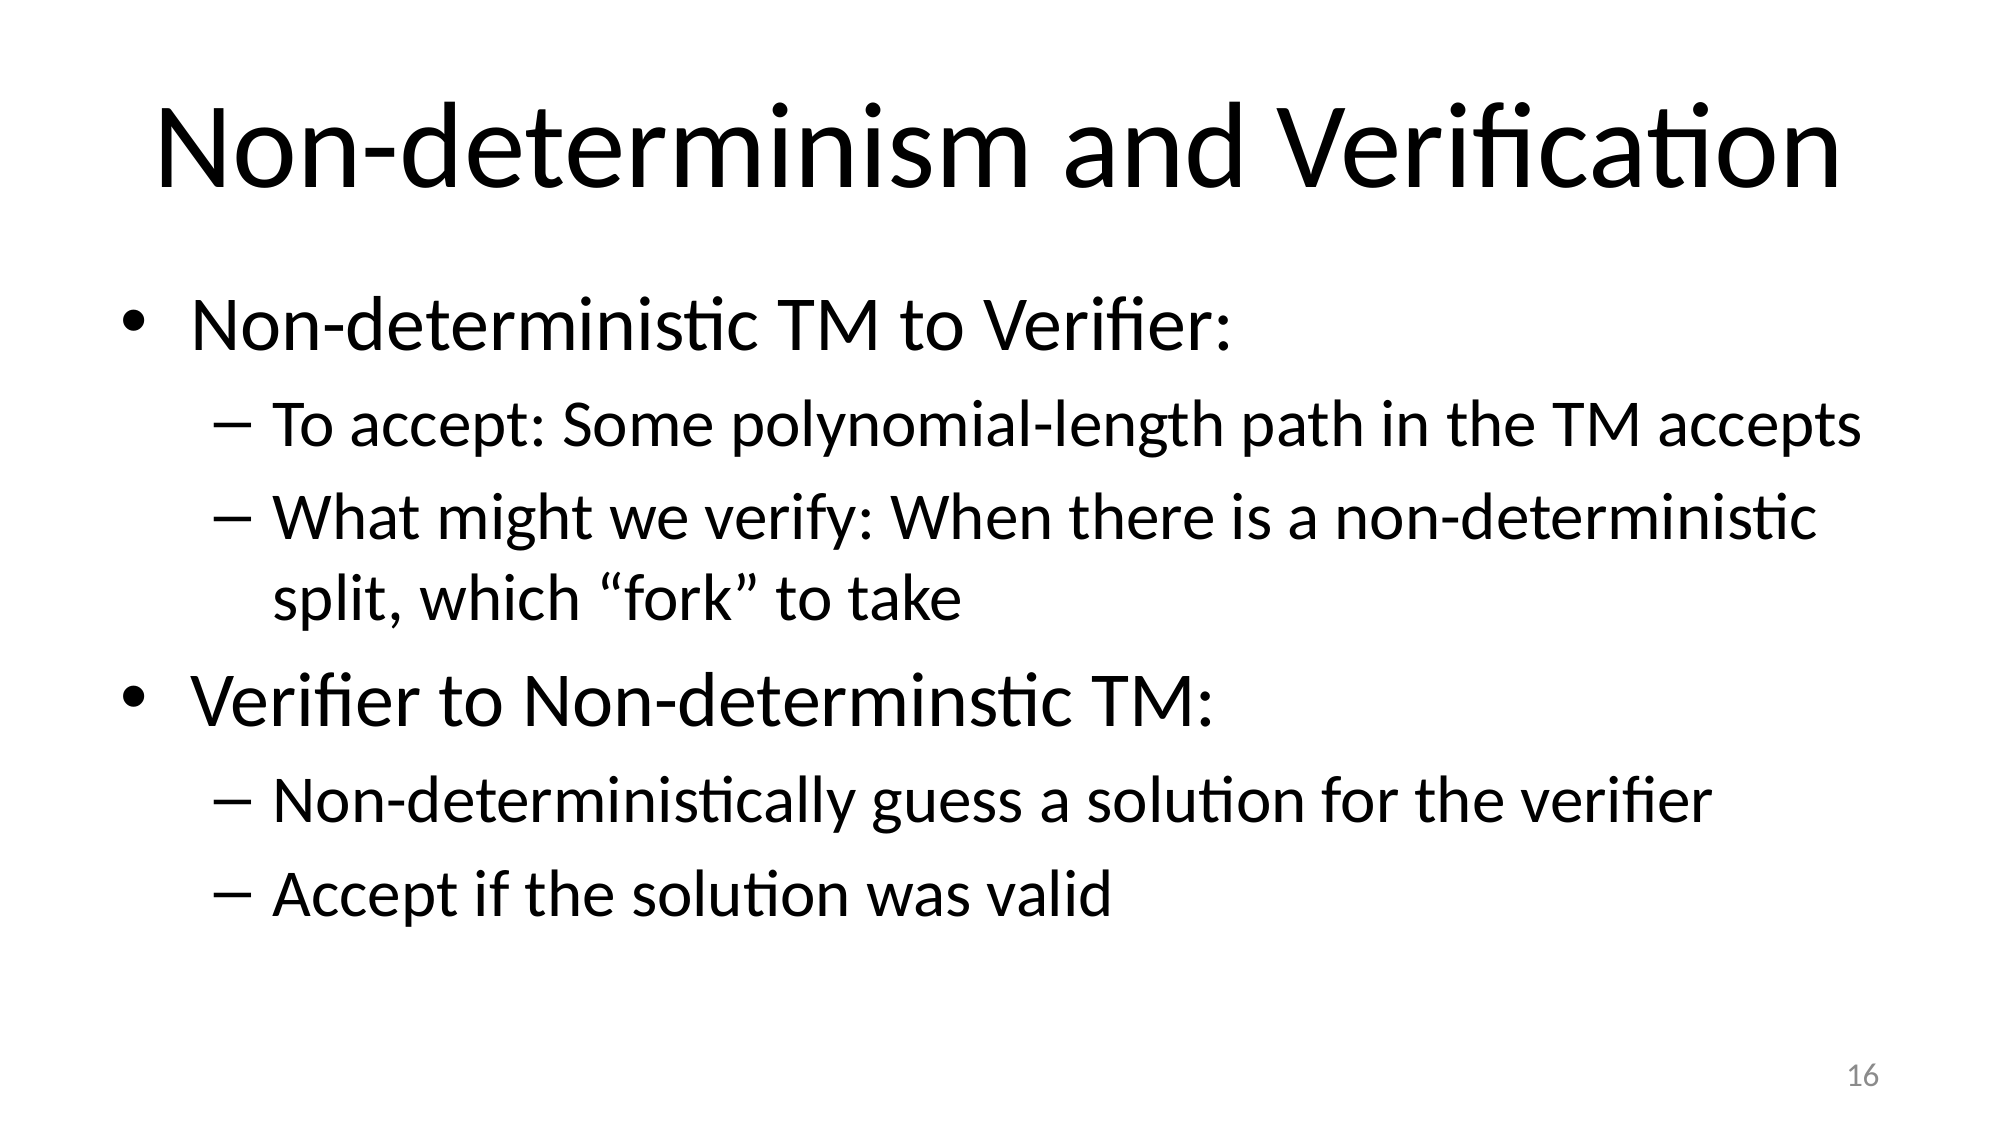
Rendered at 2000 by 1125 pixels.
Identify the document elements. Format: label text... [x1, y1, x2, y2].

slide_number 16 [1432, 1042, 1900, 1103]
title Non-determinism and Verification [99, 45, 1900, 233]
list Non-deterministic TM to Verifier: To accept: Some polynomial-length path in the TM accepts What might we verify: When there is a non-deterministic split, which “fork” to take Verifier to Non-determinstic TM: Non-deterministically guess a solution for the verifier Accept if the solution was valid [99, 262, 1900, 1005]
